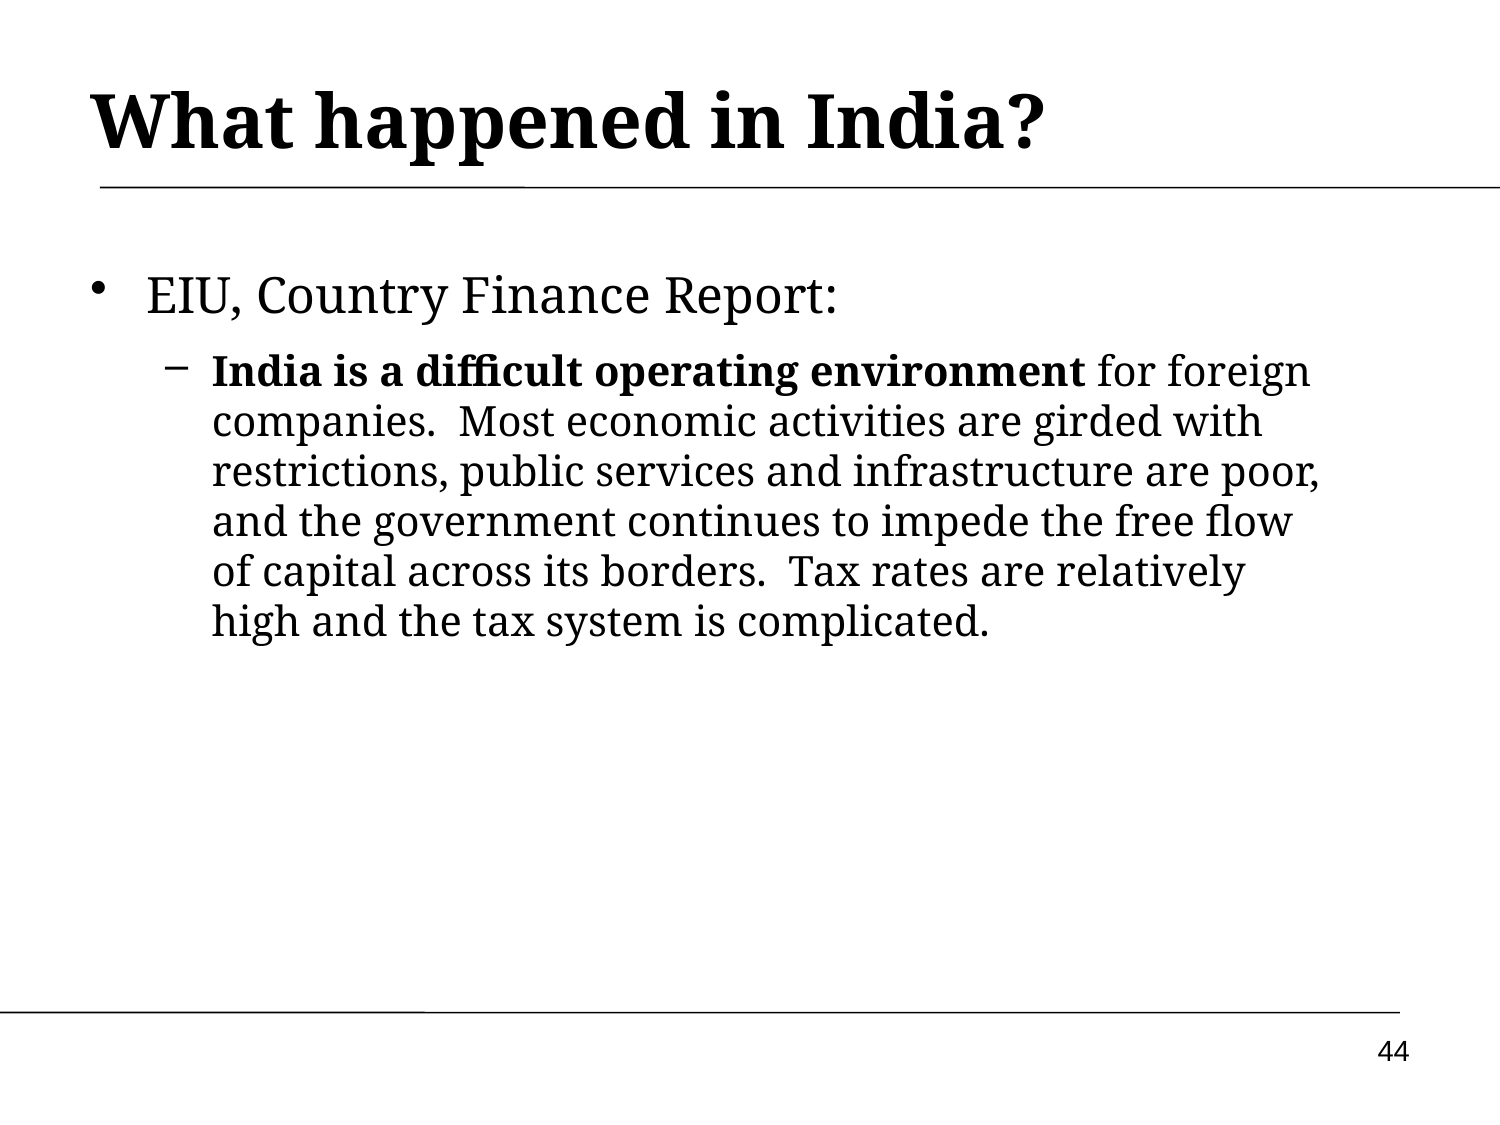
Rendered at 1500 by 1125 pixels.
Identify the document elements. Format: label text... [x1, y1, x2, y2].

list EIU, Country Finance Report: India is a difficult operating environment for foreign companies. Most economic activities are girded with restrictions, public services and infrastructure are poor, and the government continues to impede the free flow of capital across its borders. Tax rates are relatively high and the tax system is complicated. [74, 262, 1338, 1006]
slide_number 44 [1074, 1024, 1426, 1103]
title What happened in India? [74, 49, 1426, 188]
